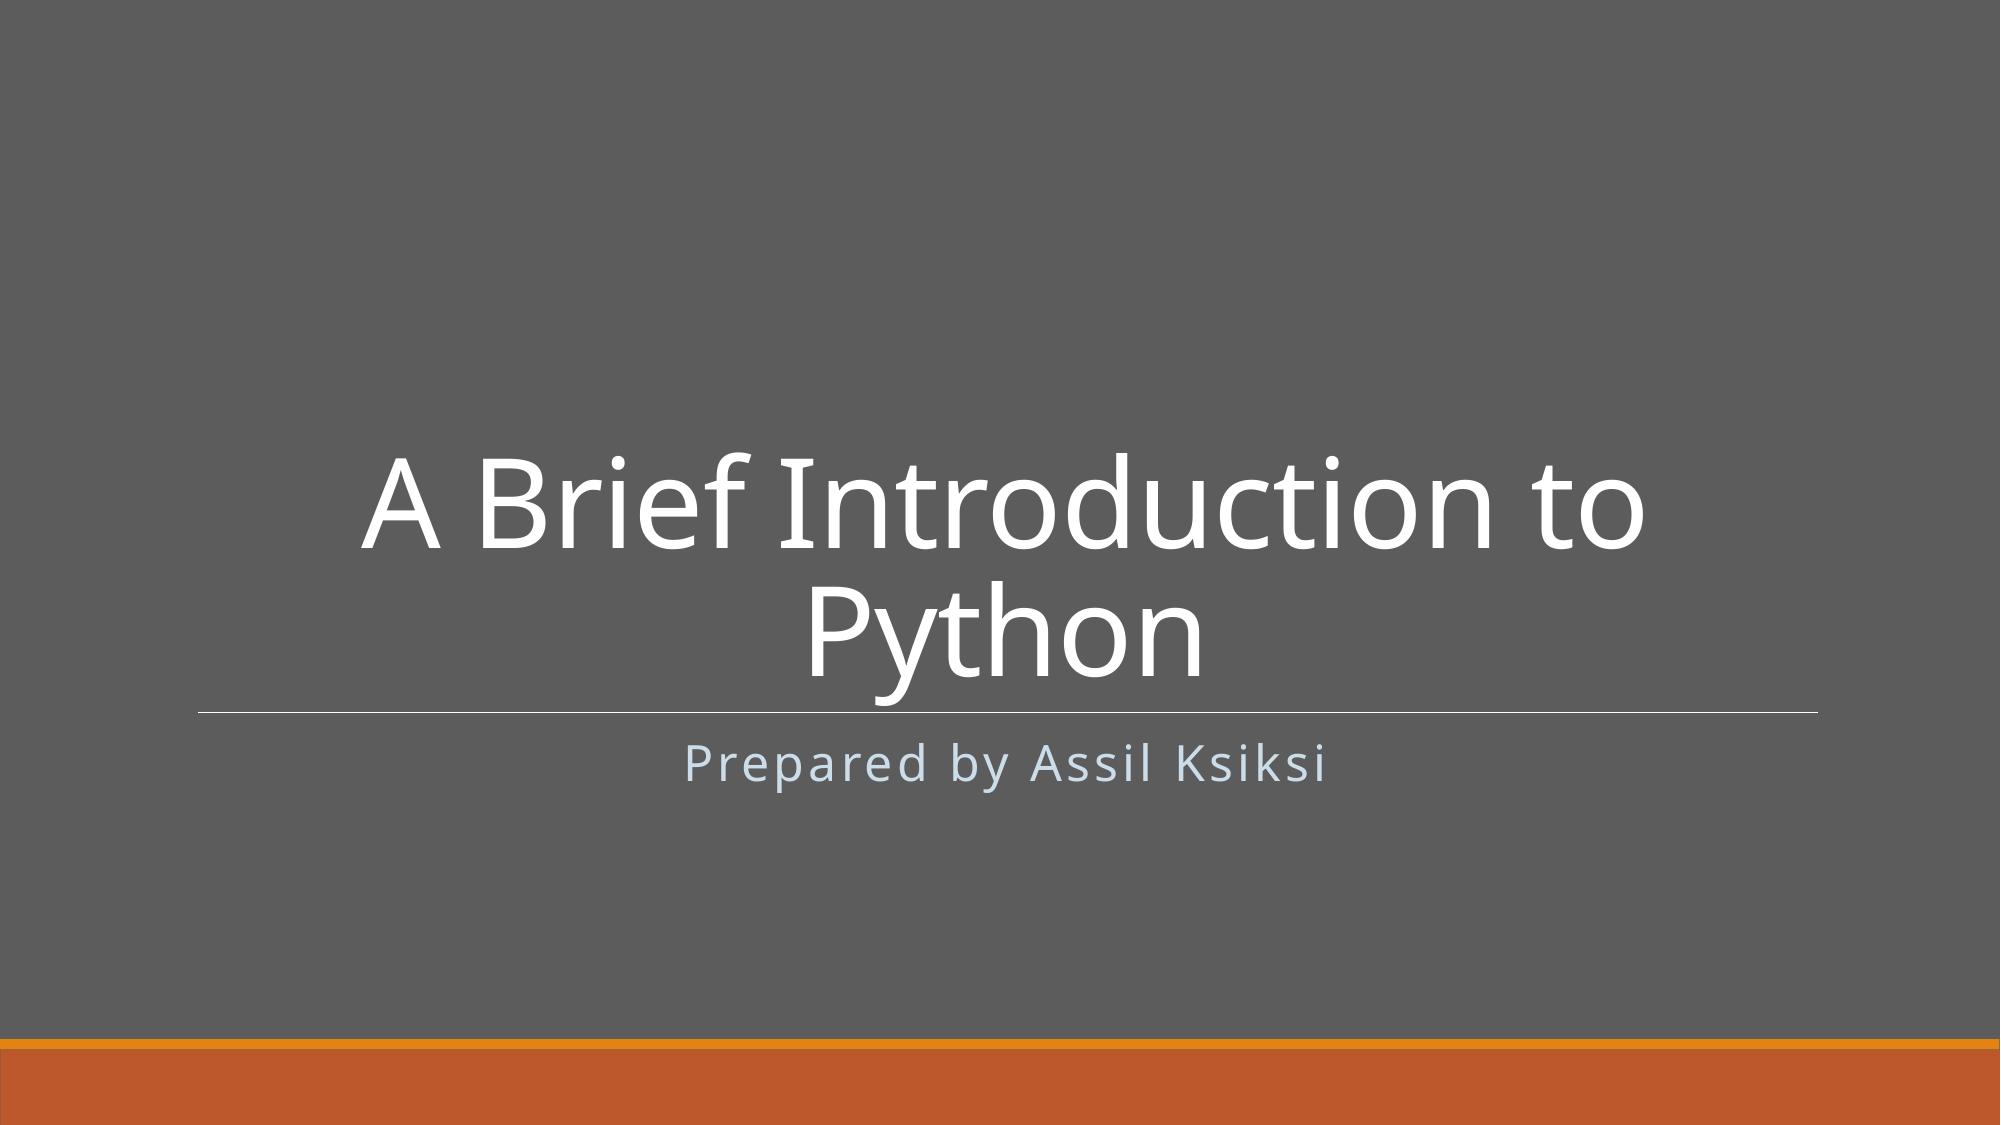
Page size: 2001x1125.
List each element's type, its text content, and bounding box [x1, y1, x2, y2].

subtitle Prepared by Assil Ksiksi [180, 730, 1831, 919]
title A Brief Introduction to Python [180, 124, 1830, 710]
